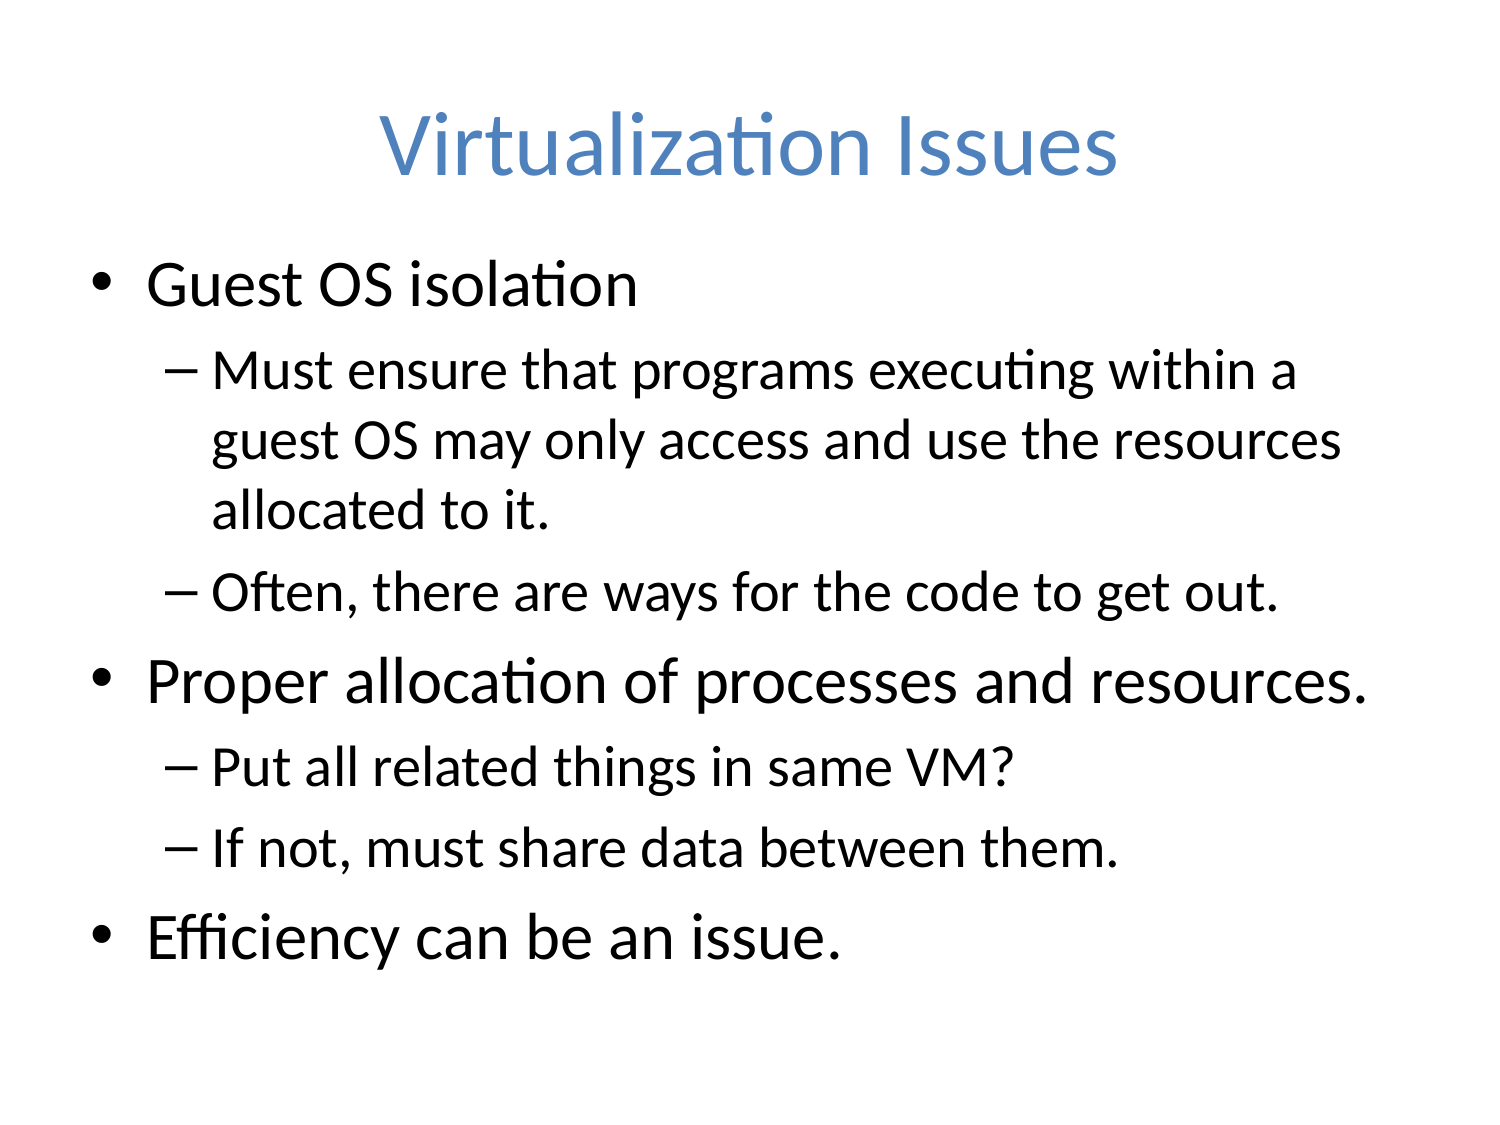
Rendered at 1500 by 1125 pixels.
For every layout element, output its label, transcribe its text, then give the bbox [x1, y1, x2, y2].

title Virtualization Issues [75, 45, 1425, 232]
list Guest OS isolation Must ensure that programs executing within a guest OS may only access and use the resources allocated to it. Often, there are ways for the code to get out. Proper allocation of processes and resources. Put all related things in same VM? If not, must share data between them. Efficiency can be an issue. [75, 232, 1425, 1050]
